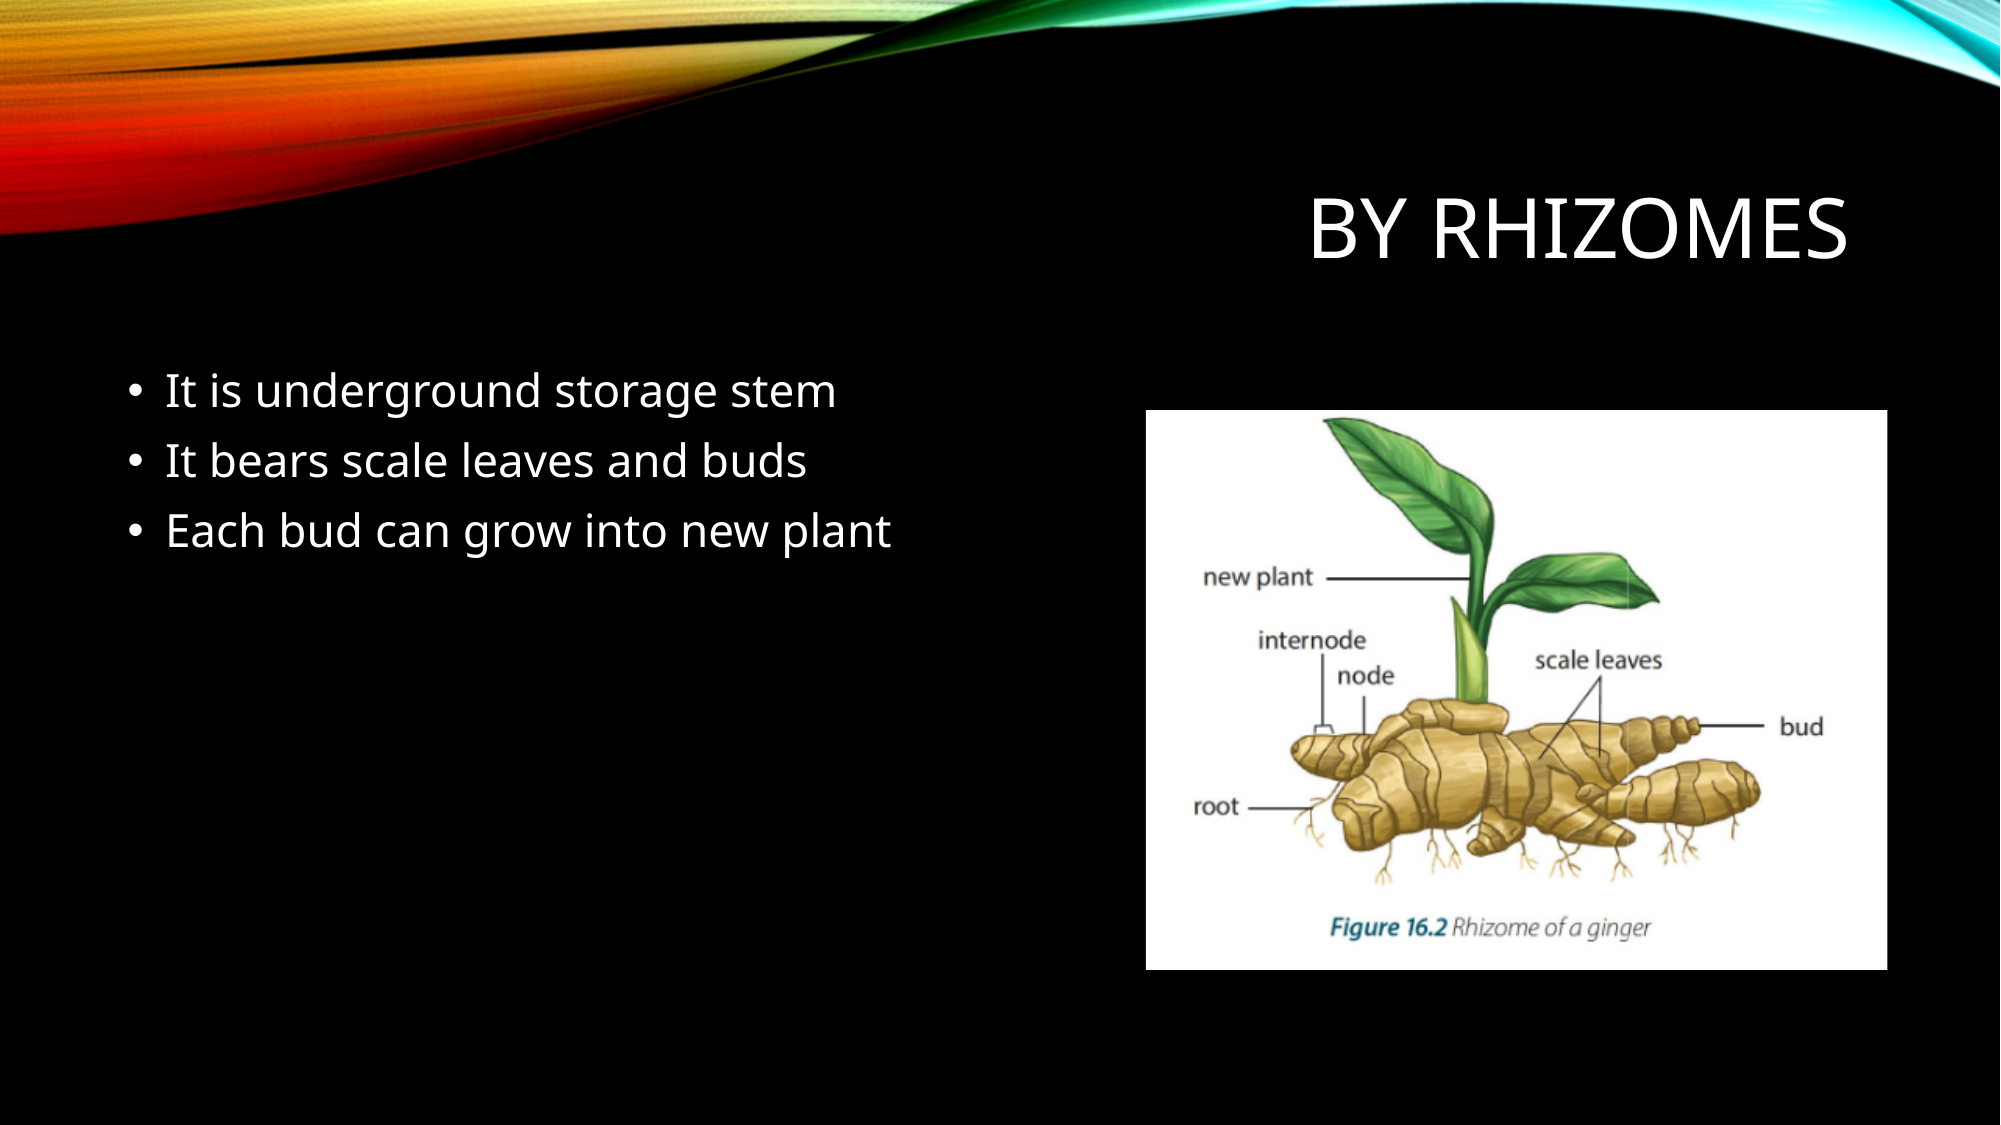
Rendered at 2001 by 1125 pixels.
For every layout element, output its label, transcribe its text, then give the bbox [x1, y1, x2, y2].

picture [0, 0, 2000, 237]
picture [1145, 410, 1888, 971]
title By rhizomes [474, 125, 1888, 338]
list It is underground storage stem It bears scale leaves and buds Each bud can grow into new plant [112, 360, 1888, 1021]
